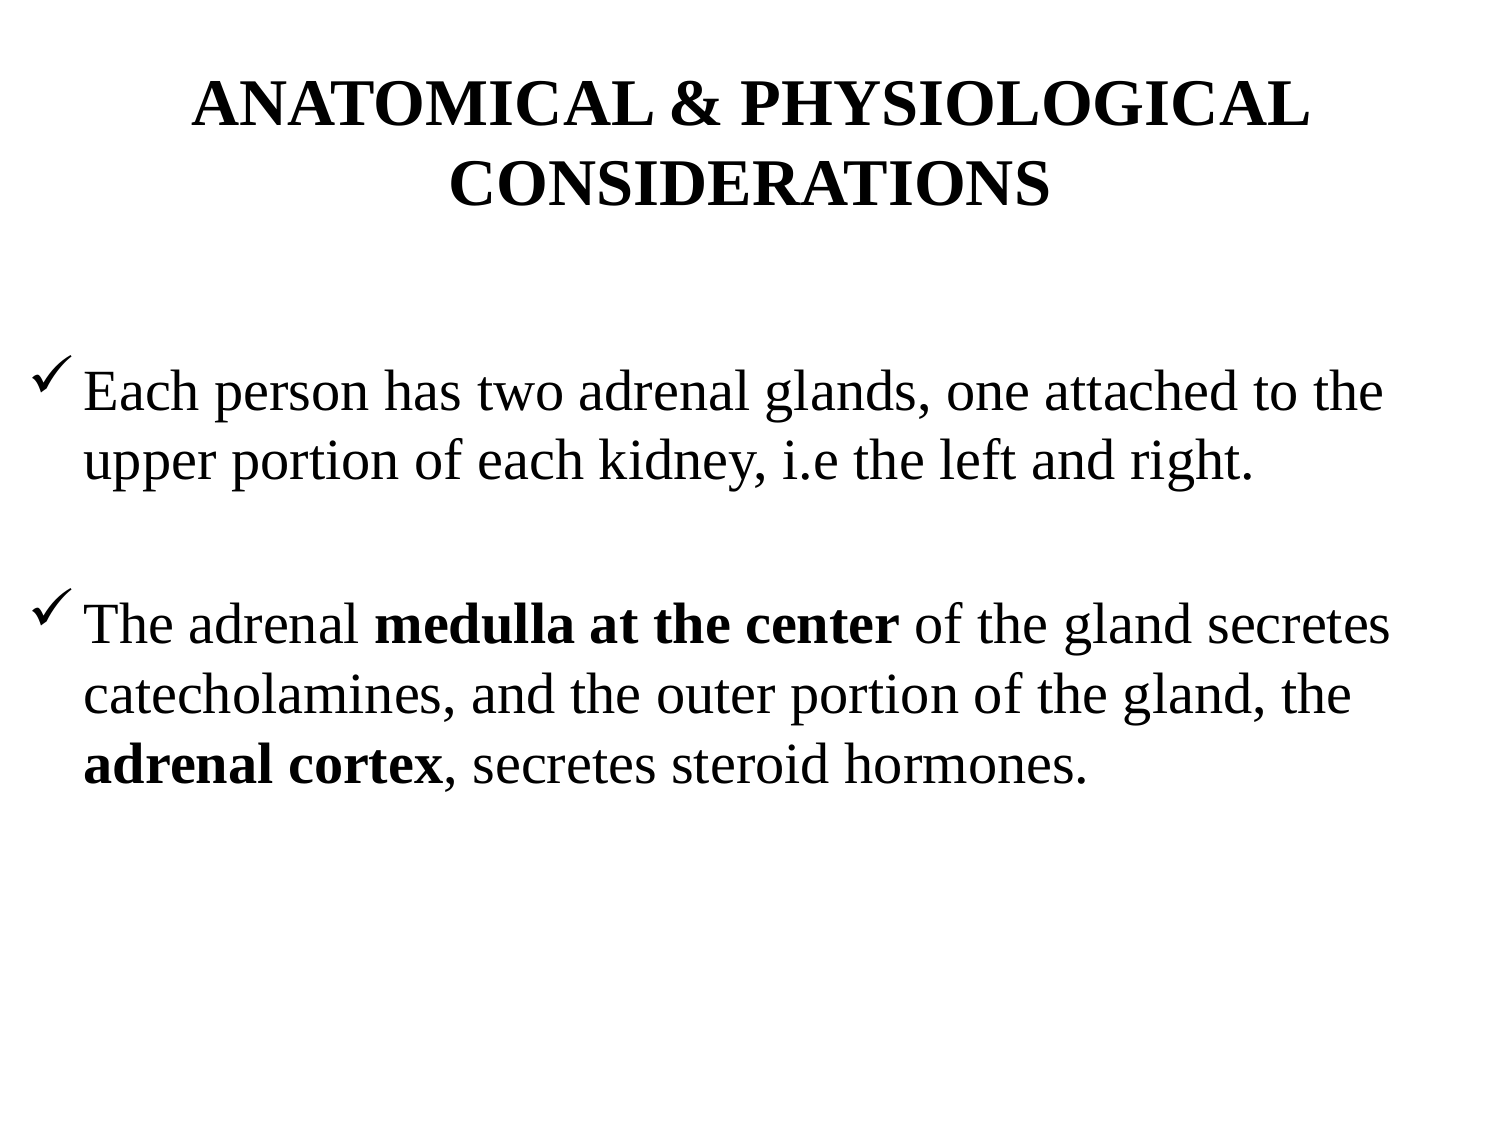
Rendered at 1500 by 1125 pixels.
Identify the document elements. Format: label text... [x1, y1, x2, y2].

title ANATOMICAL & PHYSIOLOGICAL CONSIDERATIONS [74, 44, 1426, 233]
list Each person has two adrenal glands, one attached to the upper portion of each kidney, i.e the left and right. The adrenal medulla at the center of the gland secretes catecholamines, and the outer portion of the gland, the adrenal cortex, secretes steroid hormones. [12, 262, 1500, 1125]
